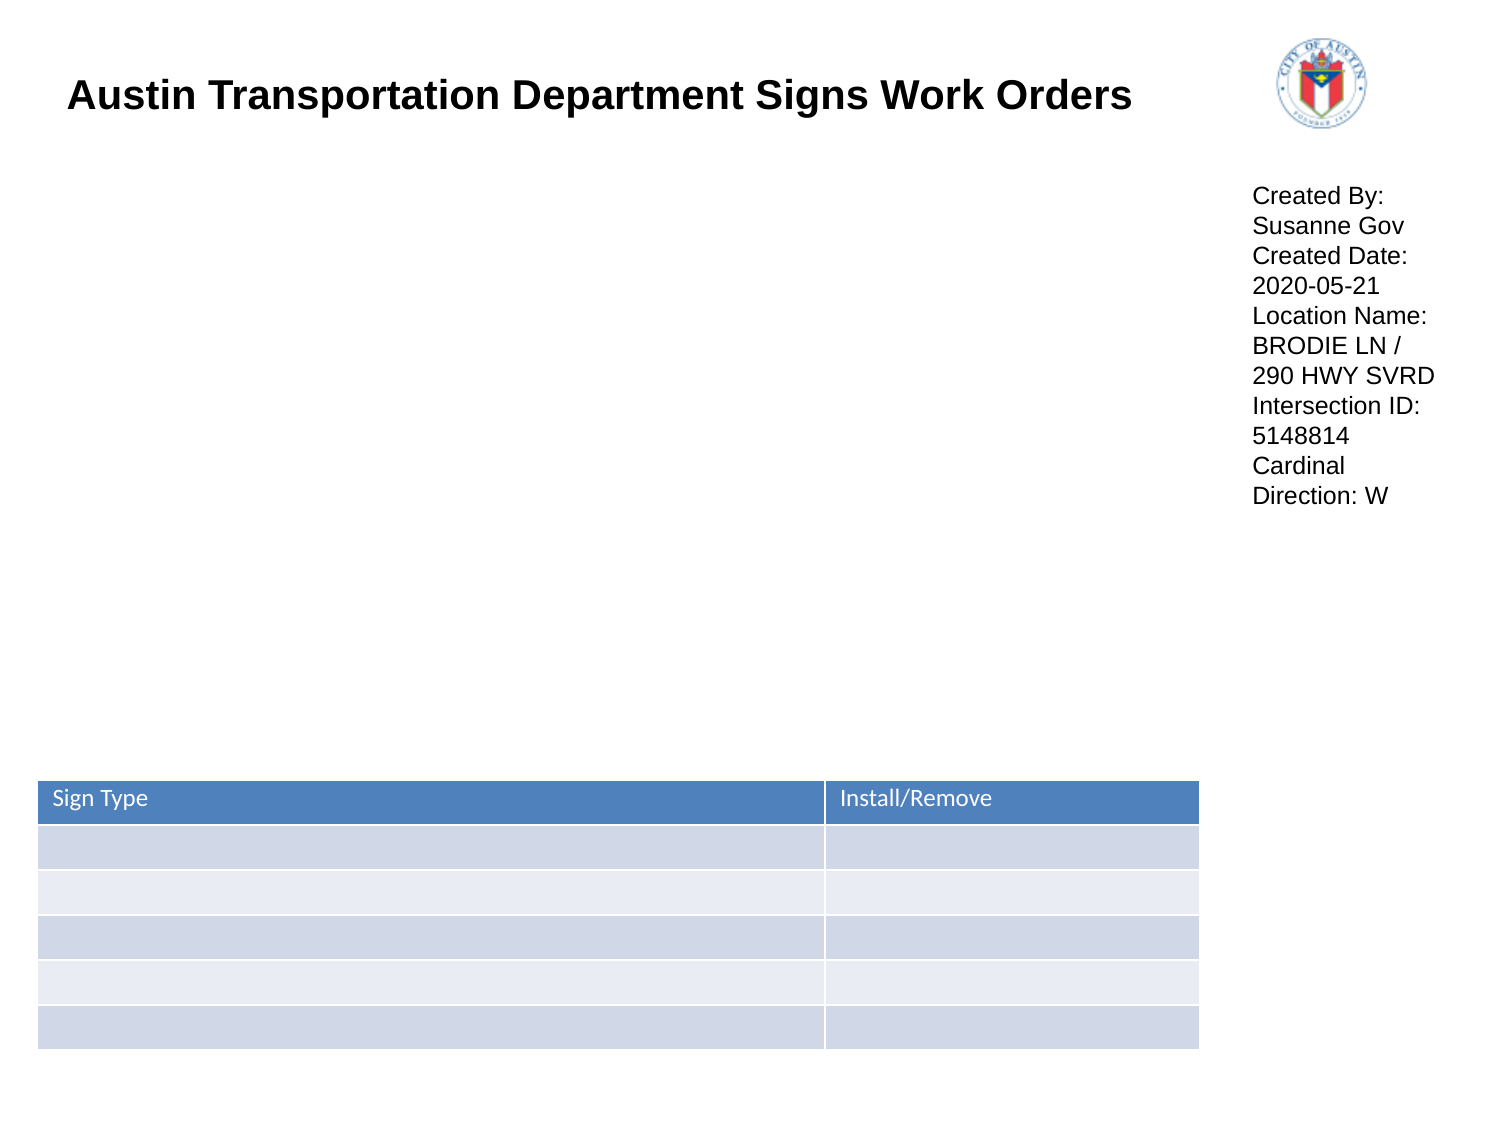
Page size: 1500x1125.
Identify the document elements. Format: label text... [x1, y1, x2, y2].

table_cell [38, 1006, 824, 1049]
picture [1274, 37, 1369, 132]
table_cell [38, 826, 824, 869]
table_cell [826, 871, 1199, 914]
table_cell [826, 916, 1199, 959]
table_cell [826, 1006, 1199, 1049]
table_cell [38, 916, 824, 959]
table_cell [38, 961, 824, 1004]
table_cell [38, 871, 824, 914]
table_cell [826, 961, 1199, 1004]
text_box Austin Transportation Department Signs Work Orders [51, 60, 1149, 125]
table_cell [826, 826, 1199, 869]
table_header Sign Type [38, 781, 824, 824]
table_header Install/Remove [826, 781, 1199, 824]
text_box Created By: Susanne Gov Created Date: 2020-05-21 Location Name: BRODIE LN / 290 HWY SVRD Intersection ID: 5148814 Cardinal Direction: W [1237, 172, 1463, 517]
